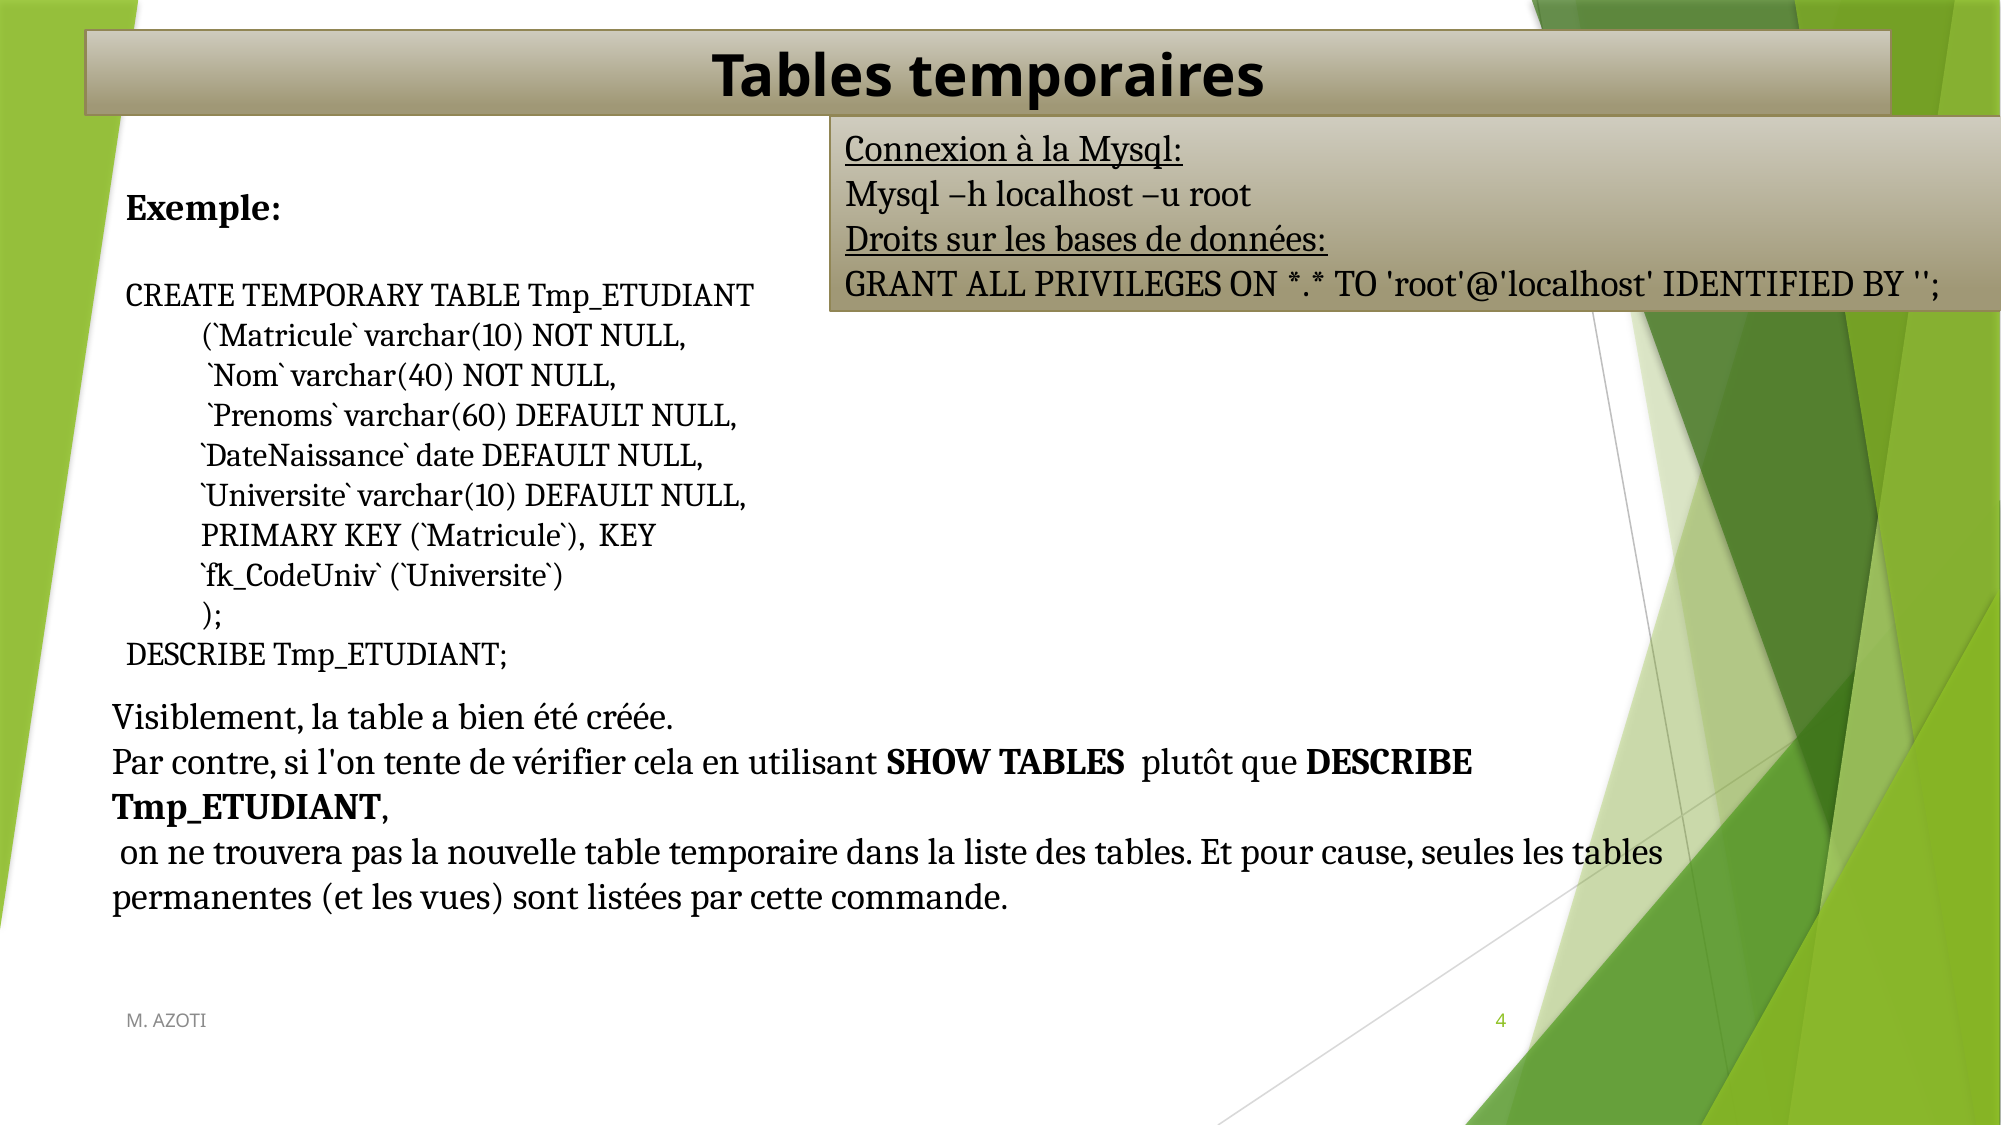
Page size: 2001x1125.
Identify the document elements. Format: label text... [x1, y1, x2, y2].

text_box Exemple: CREATE TEMPORARY TABLE Tmp_ETUDIANT (`Matricule` varchar(10) NOT NULL, `Nom` varchar(40) NOT NULL, `Prenoms` varchar(60) DEFAULT NULL, `DateNaissance` date DEFAULT NULL, `Universite` varchar(10) DEFAULT NULL, PRIMARY KEY (`Matricule`), KEY `fk_CodeUniv` (`Universite`) ); DESCRIBE Tmp_ETUDIANT; [111, 175, 843, 680]
text_box Visiblement, la table a bien été créée. Par contre, si l'on tente de vérifier cela en utilisant SHOW TABLES plutôt que DESCRIBE Tmp_ETUDIANT, on ne trouvera pas la nouvelle table temporaire dans la liste des tables. Et pour cause, seules les tables permanentes (et les vues) sont listées par cette commande. [96, 684, 1764, 925]
footer M. AZOTI [111, 991, 1145, 1051]
text_box Tables temporaires [84, 29, 1892, 116]
text_box Connexion à la Mysql: Mysql –h localhost –u root Droits sur les bases de données: GRANT ALL PRIVILEGES ON *.* TO 'root'@'localhost' IDENTIFIED BY ''; [829, 115, 2000, 312]
slide_number 4 [1409, 991, 1522, 1051]
